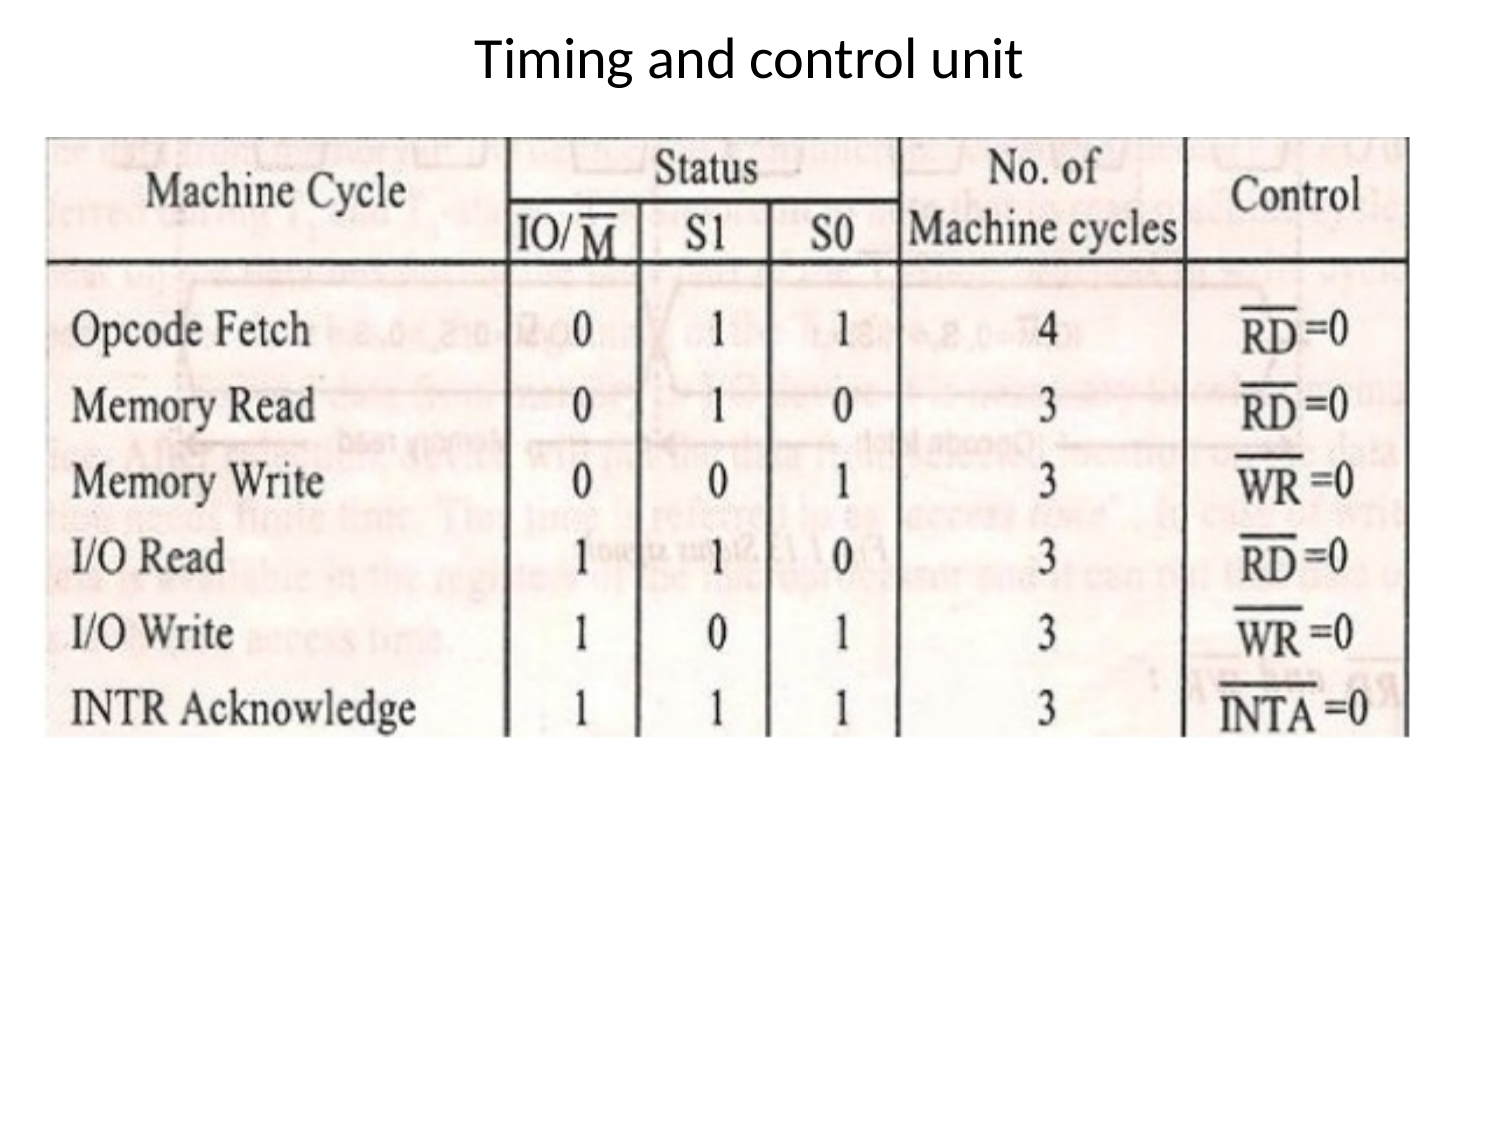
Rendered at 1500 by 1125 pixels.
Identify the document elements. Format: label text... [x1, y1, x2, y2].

text_box Timing and control unit [24, 12, 1475, 98]
picture [22, 137, 1410, 738]
